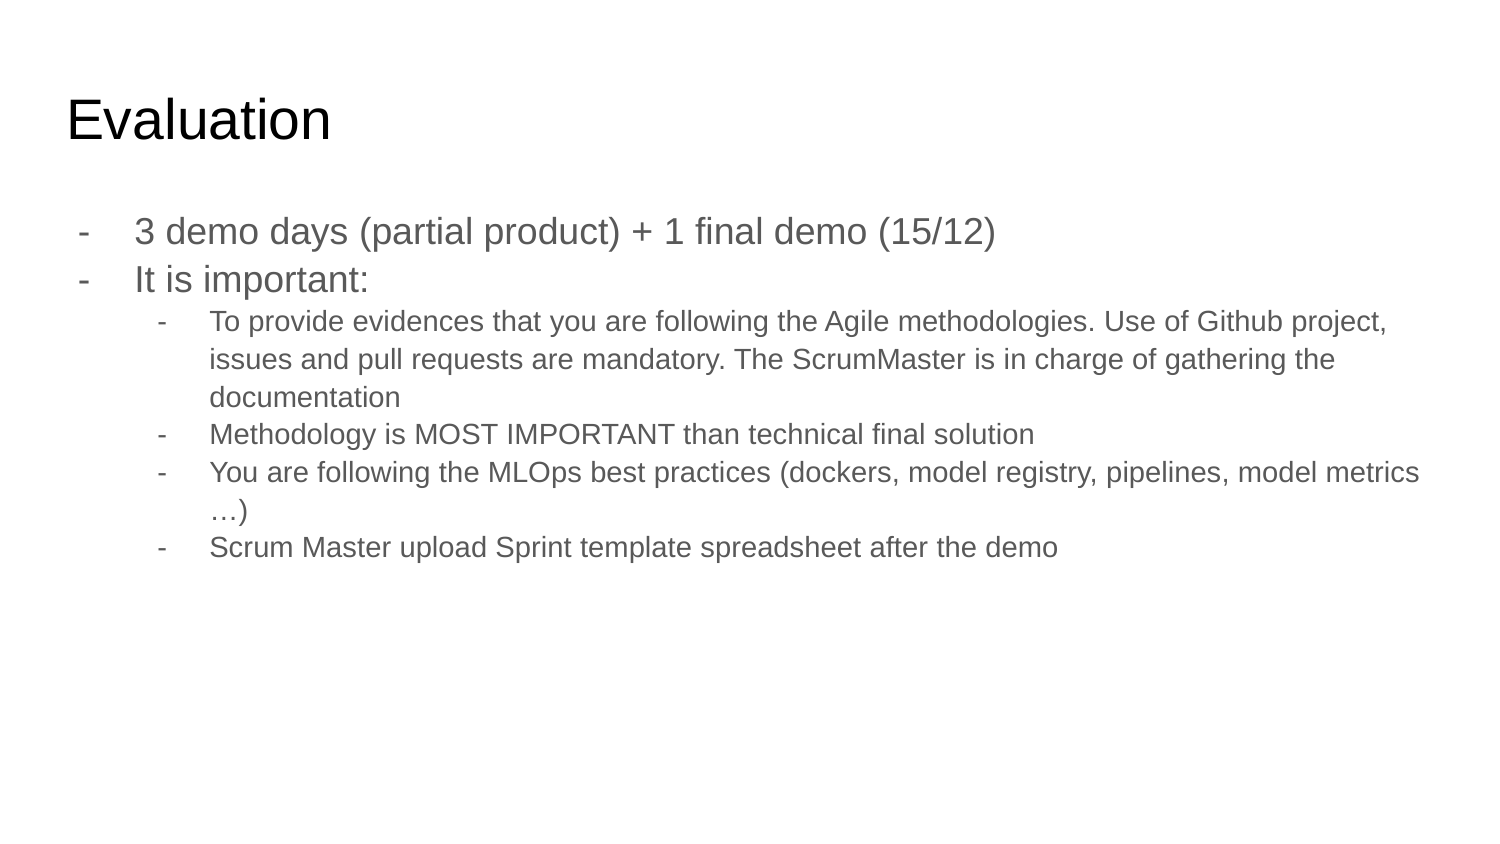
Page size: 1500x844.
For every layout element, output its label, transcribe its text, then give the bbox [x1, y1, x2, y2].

list 3 demo days (partial product) + 1 final demo (15/12) It is important: To provide evidences that you are following the Agile methodologies. Use of Github project, issues and pull requests are mandatory. The ScrumMaster is in charge of gathering the documentation Methodology is MOST IMPORTANT than technical final solution You are following the MLOps best practices (dockers, model registry, pipelines, model metrics …) Scrum Master upload Sprint template spreadsheet after the demo [44, 189, 1442, 750]
title Evaluation [51, 72, 1449, 167]
